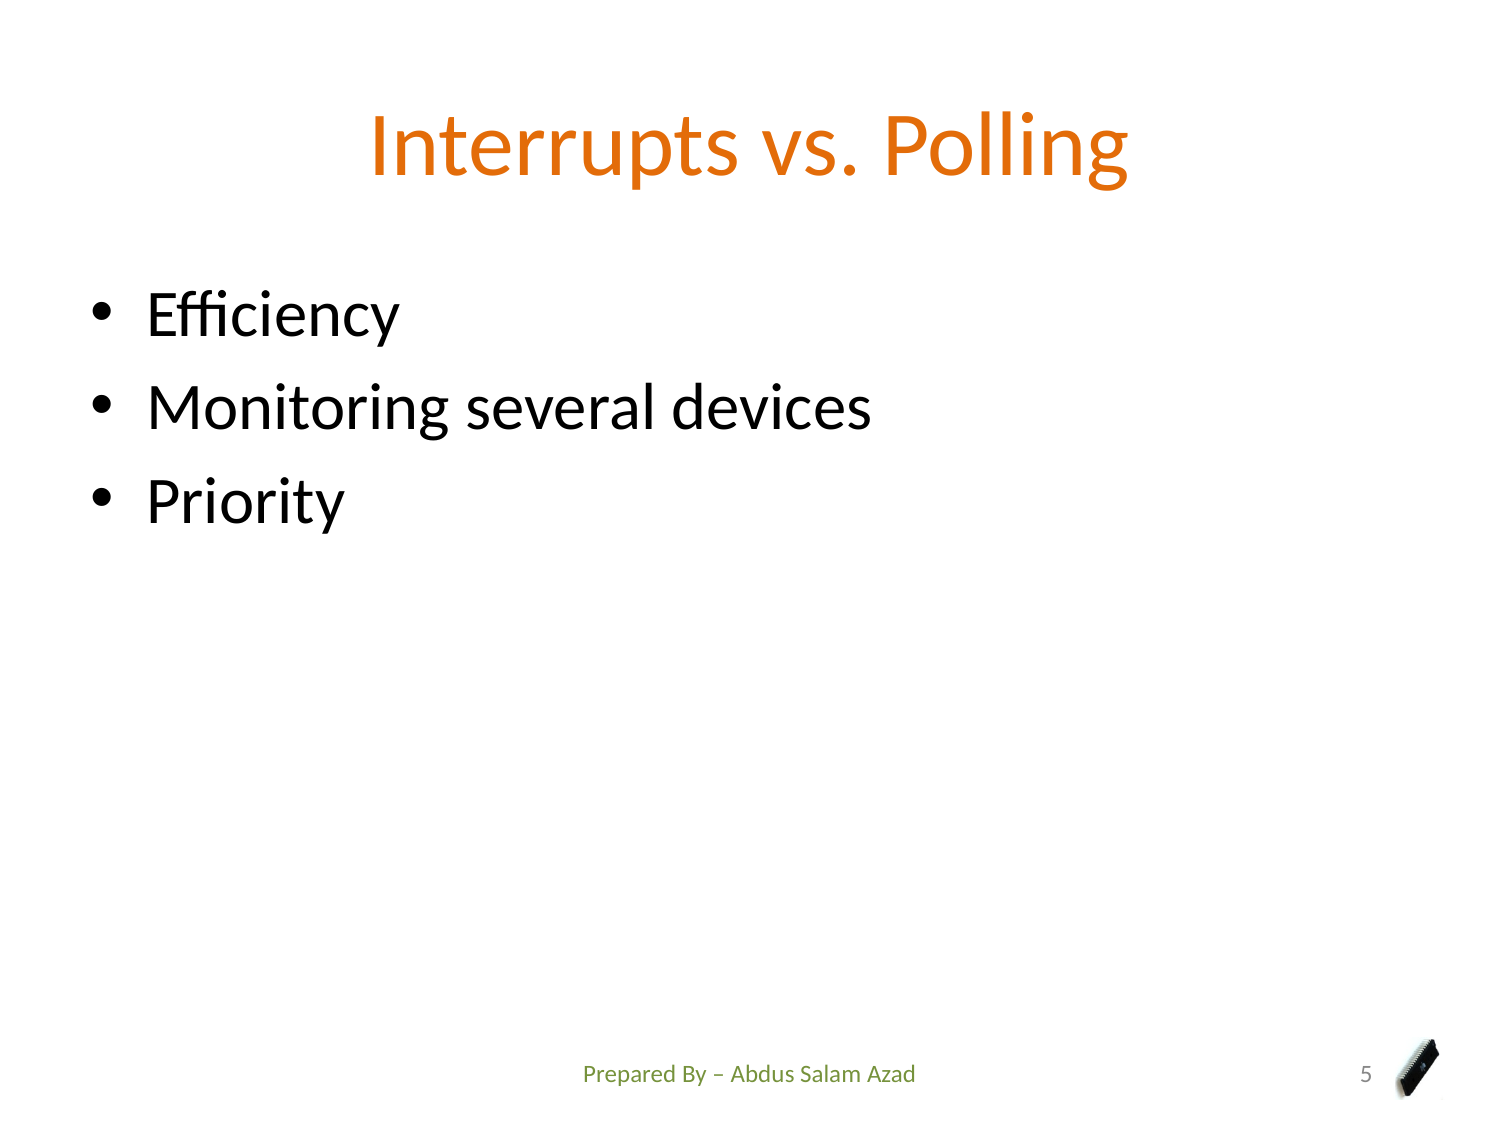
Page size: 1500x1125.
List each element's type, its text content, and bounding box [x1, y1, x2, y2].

title Interrupts vs. Polling [75, 45, 1425, 233]
footer Prepared By – Abdus Salam Azad [512, 1042, 988, 1103]
picture [1387, 1037, 1450, 1100]
list Efficiency Monitoring several devices Priority [75, 262, 1425, 1005]
slide_number 5 [1037, 1042, 1388, 1103]
